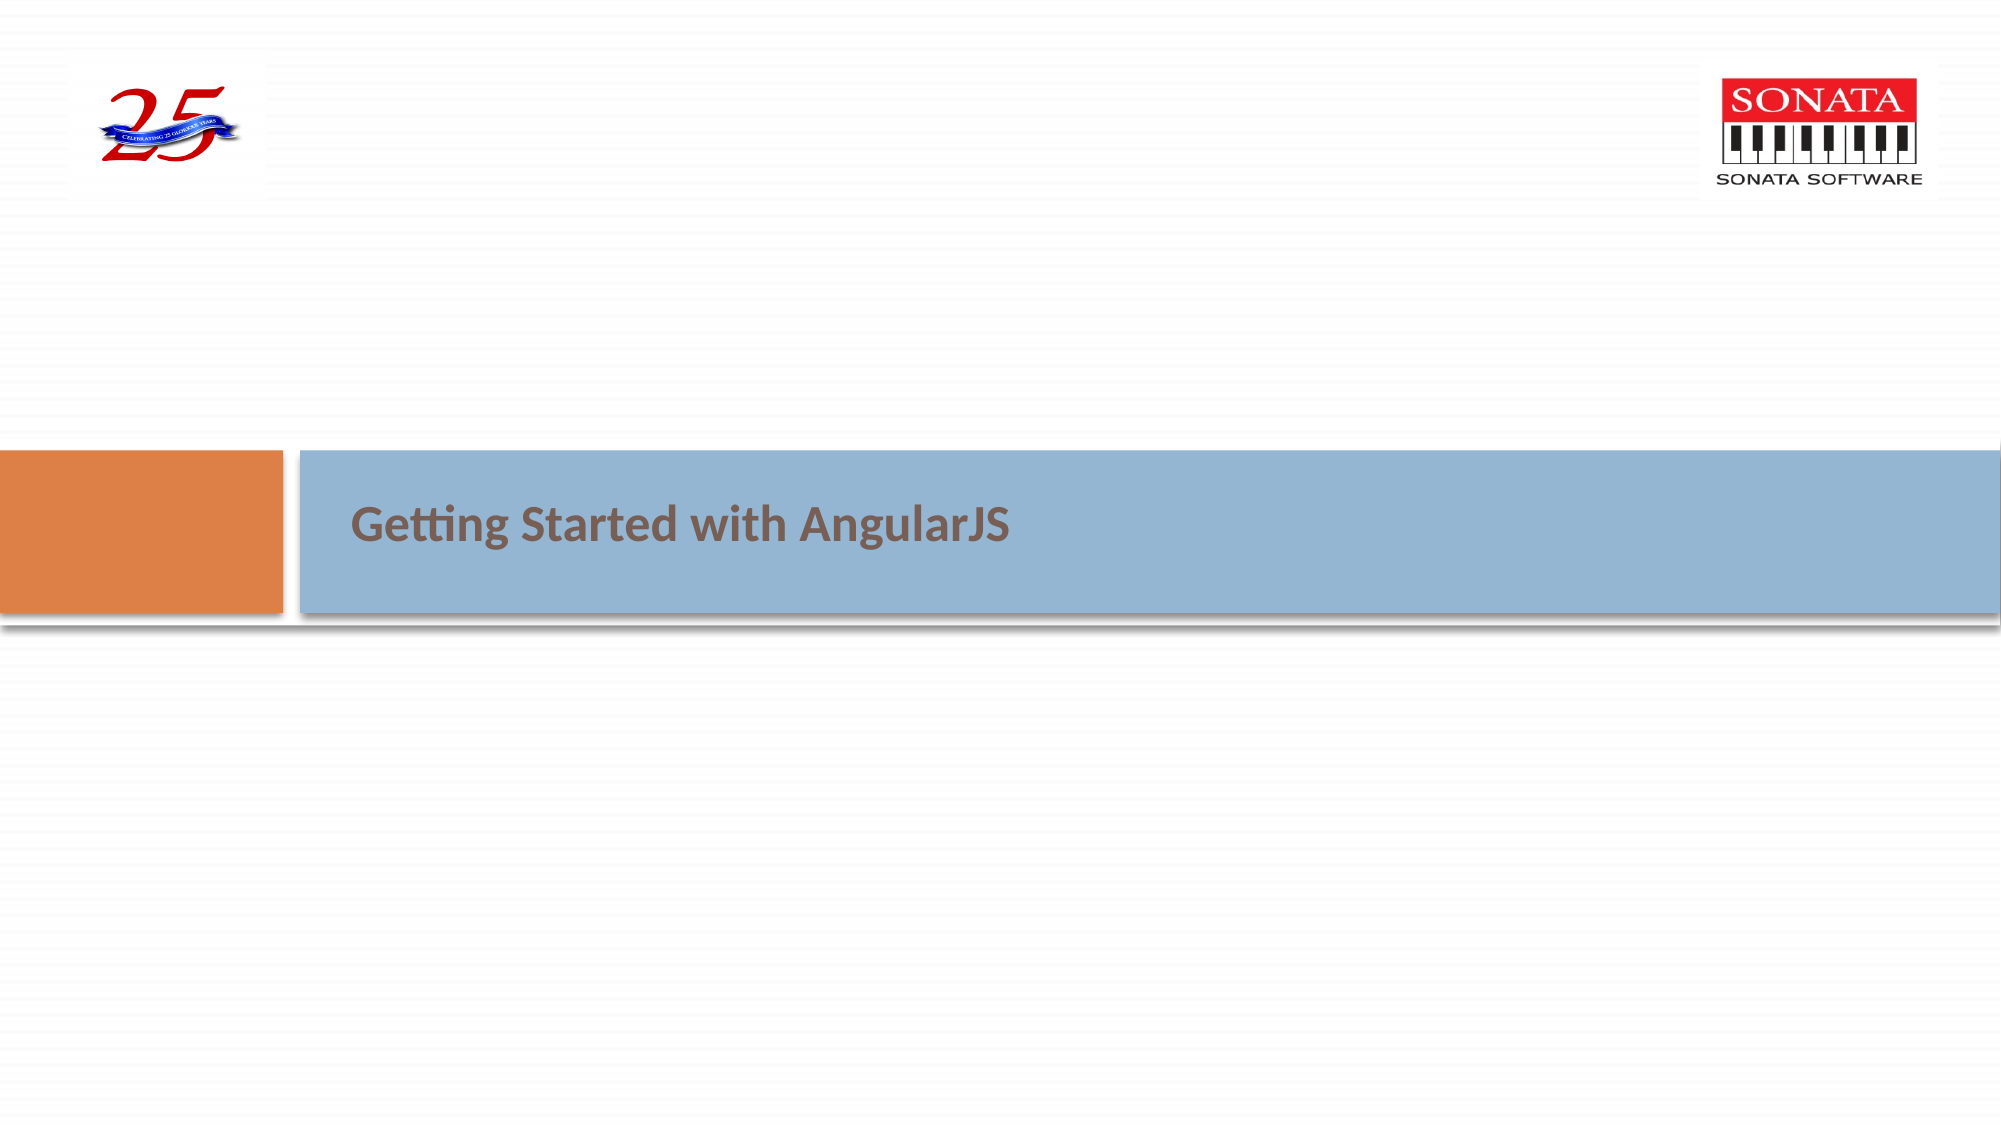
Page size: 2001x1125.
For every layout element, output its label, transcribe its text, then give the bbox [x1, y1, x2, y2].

picture [1700, 62, 1938, 200]
list Getting Started with AngularJS [335, 481, 1895, 757]
picture [68, 50, 267, 200]
